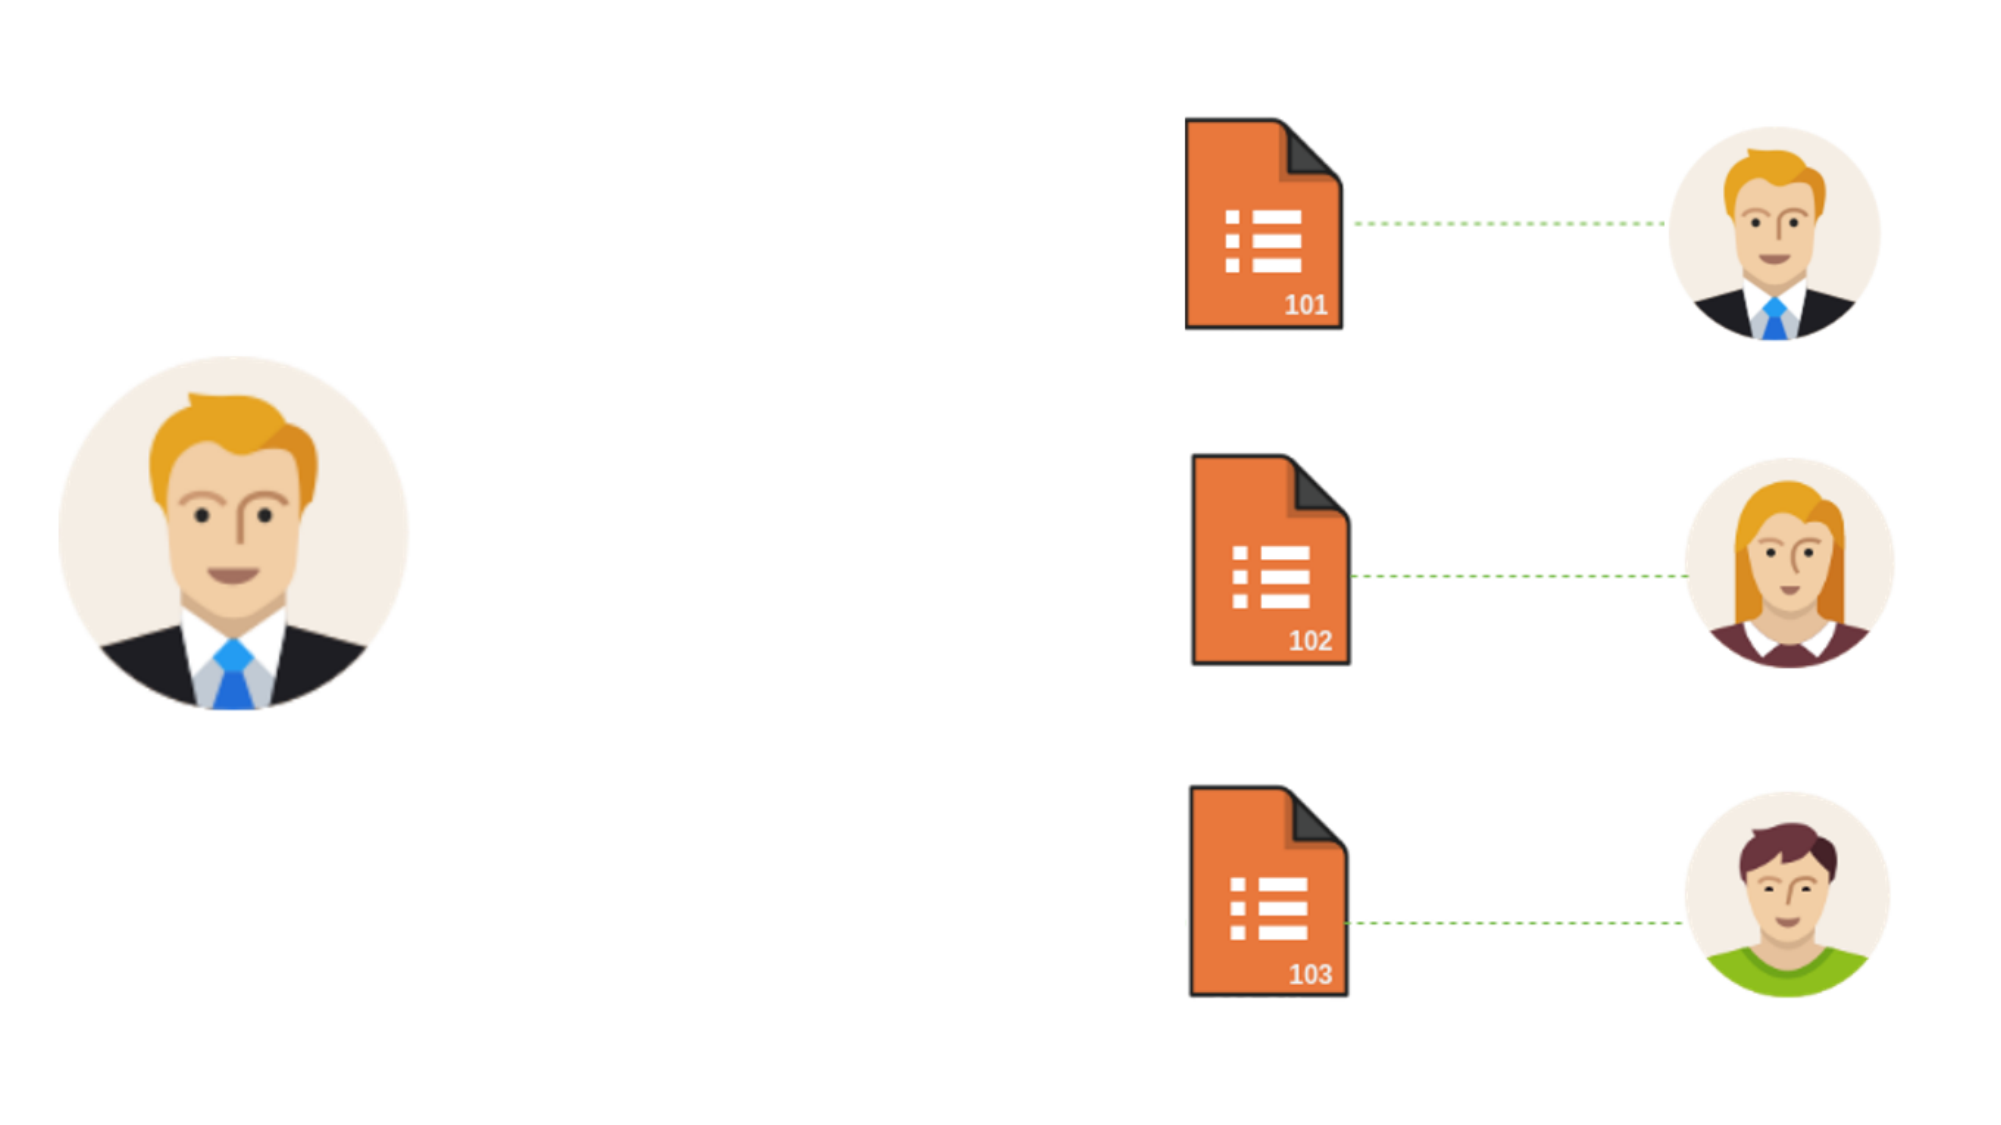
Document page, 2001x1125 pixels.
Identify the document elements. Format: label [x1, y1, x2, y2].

picture [0, 59, 2000, 1066]
